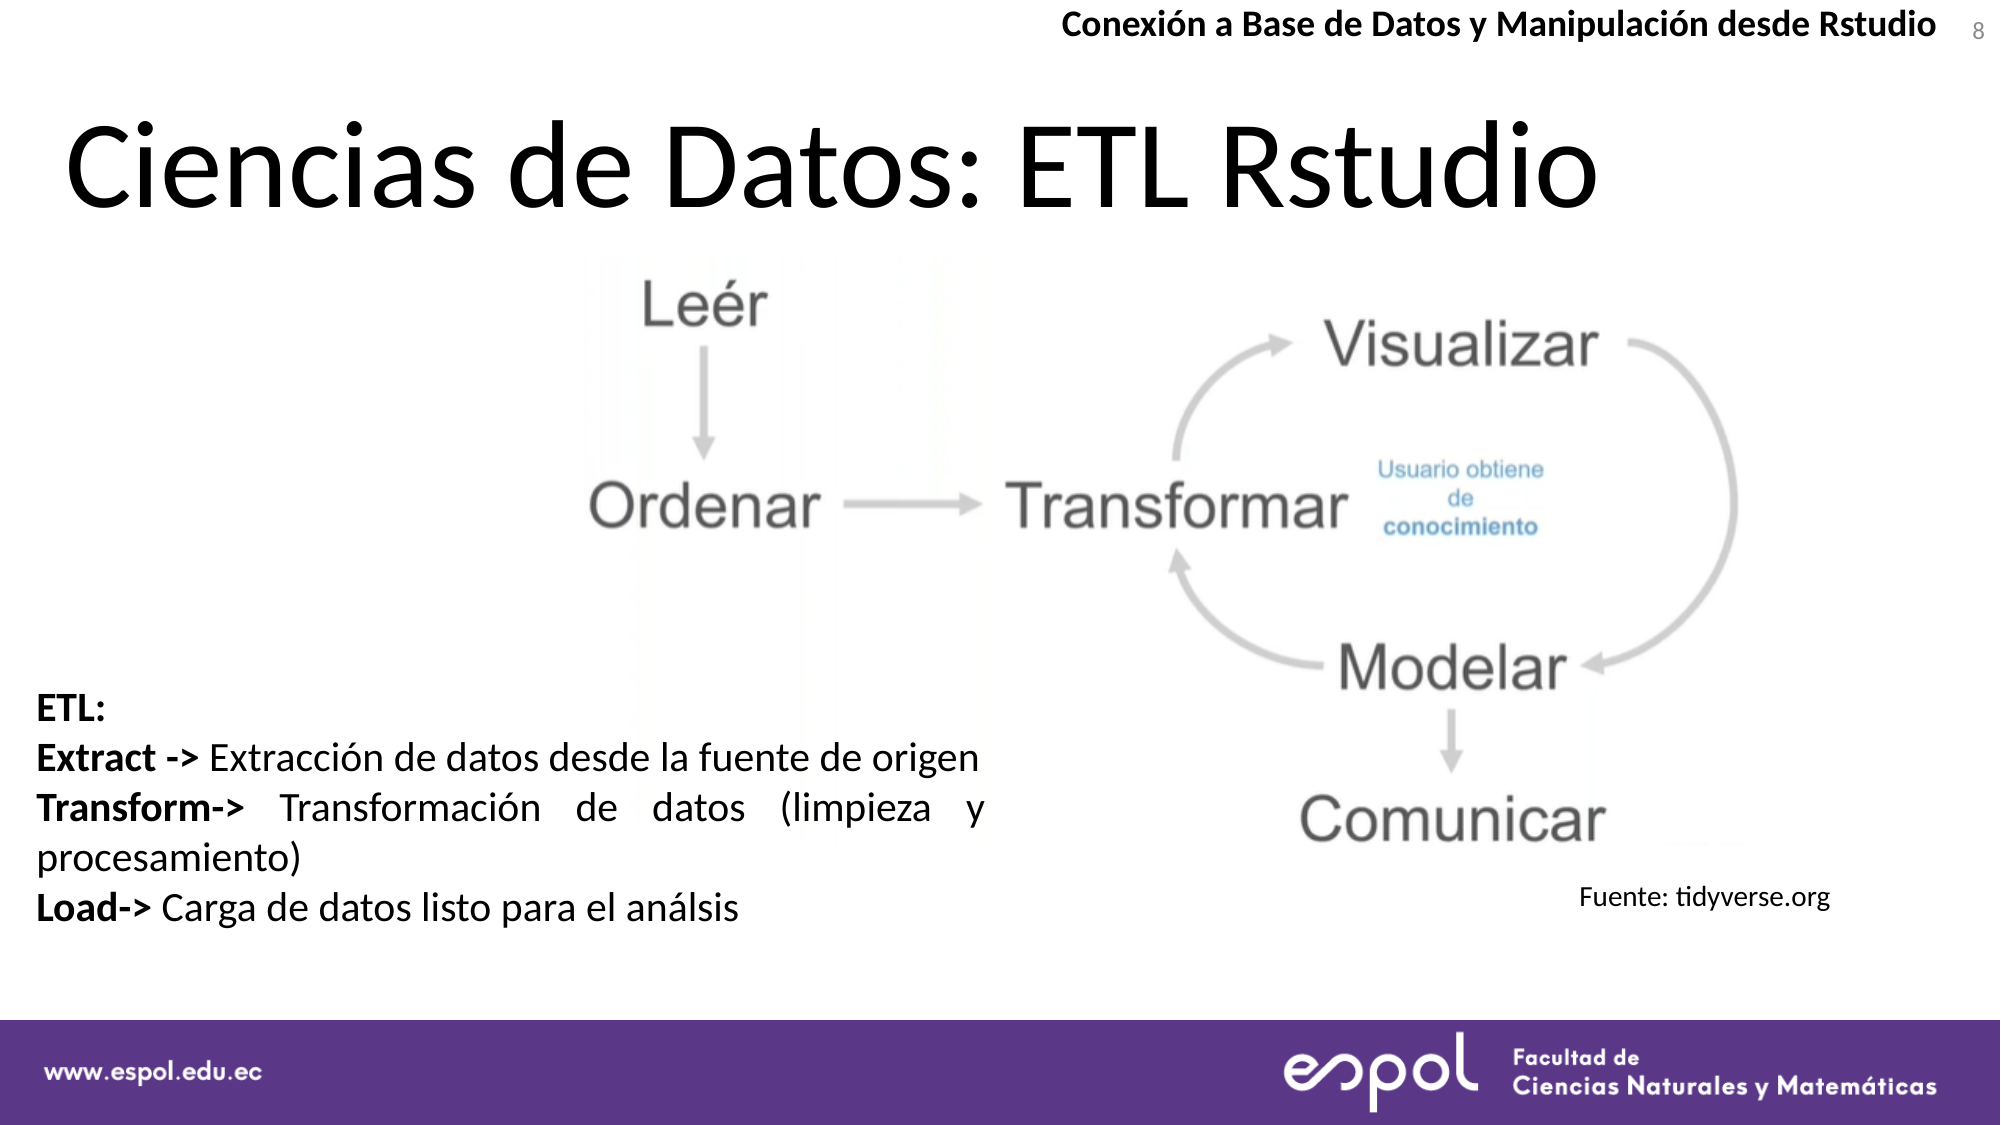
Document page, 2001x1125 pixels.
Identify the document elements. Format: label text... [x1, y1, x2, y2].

title Ciencias de Datos: ETL Rstudio [50, 58, 1775, 242]
picture [565, 257, 1775, 846]
slide_number 8 [1550, 0, 2000, 60]
picture [0, 1020, 2000, 1125]
text_box Conexión a Base de Datos y Manipulación desde Rstudio [1031, 0, 1953, 52]
text_box ETL: Extract -> Extracción de datos desde la fuente de origen Transform-> Transformación de datos (limpieza y procesamiento) Load-> Carga de datos listo para el análsis [21, 672, 1000, 937]
text_box Fuente: tidyverse.org [1000, 870, 1846, 920]
